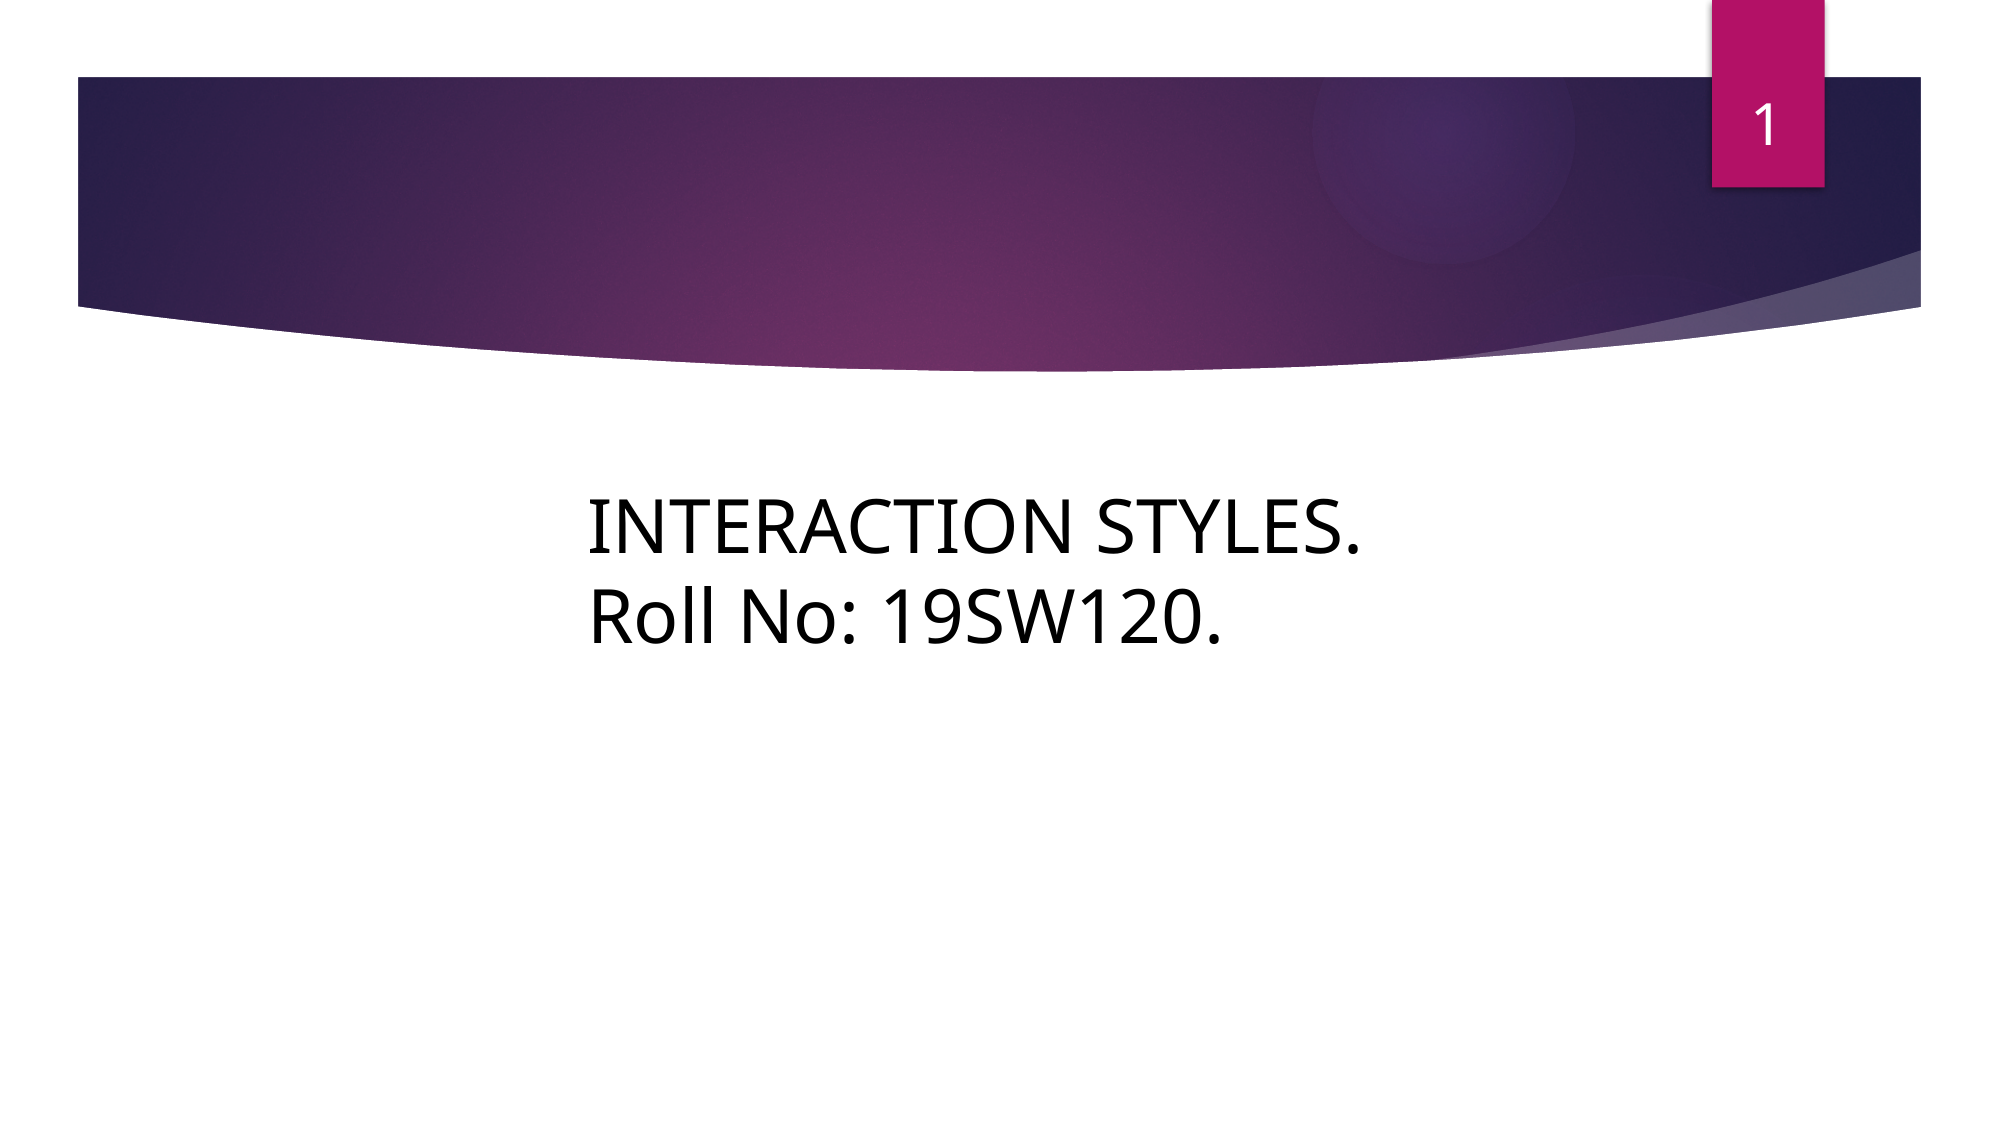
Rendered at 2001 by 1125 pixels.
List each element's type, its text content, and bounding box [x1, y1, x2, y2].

slide_number 1 [1698, 48, 1836, 175]
title INTERACTION STYLES. Roll No: 19SW120. [572, 448, 1400, 688]
